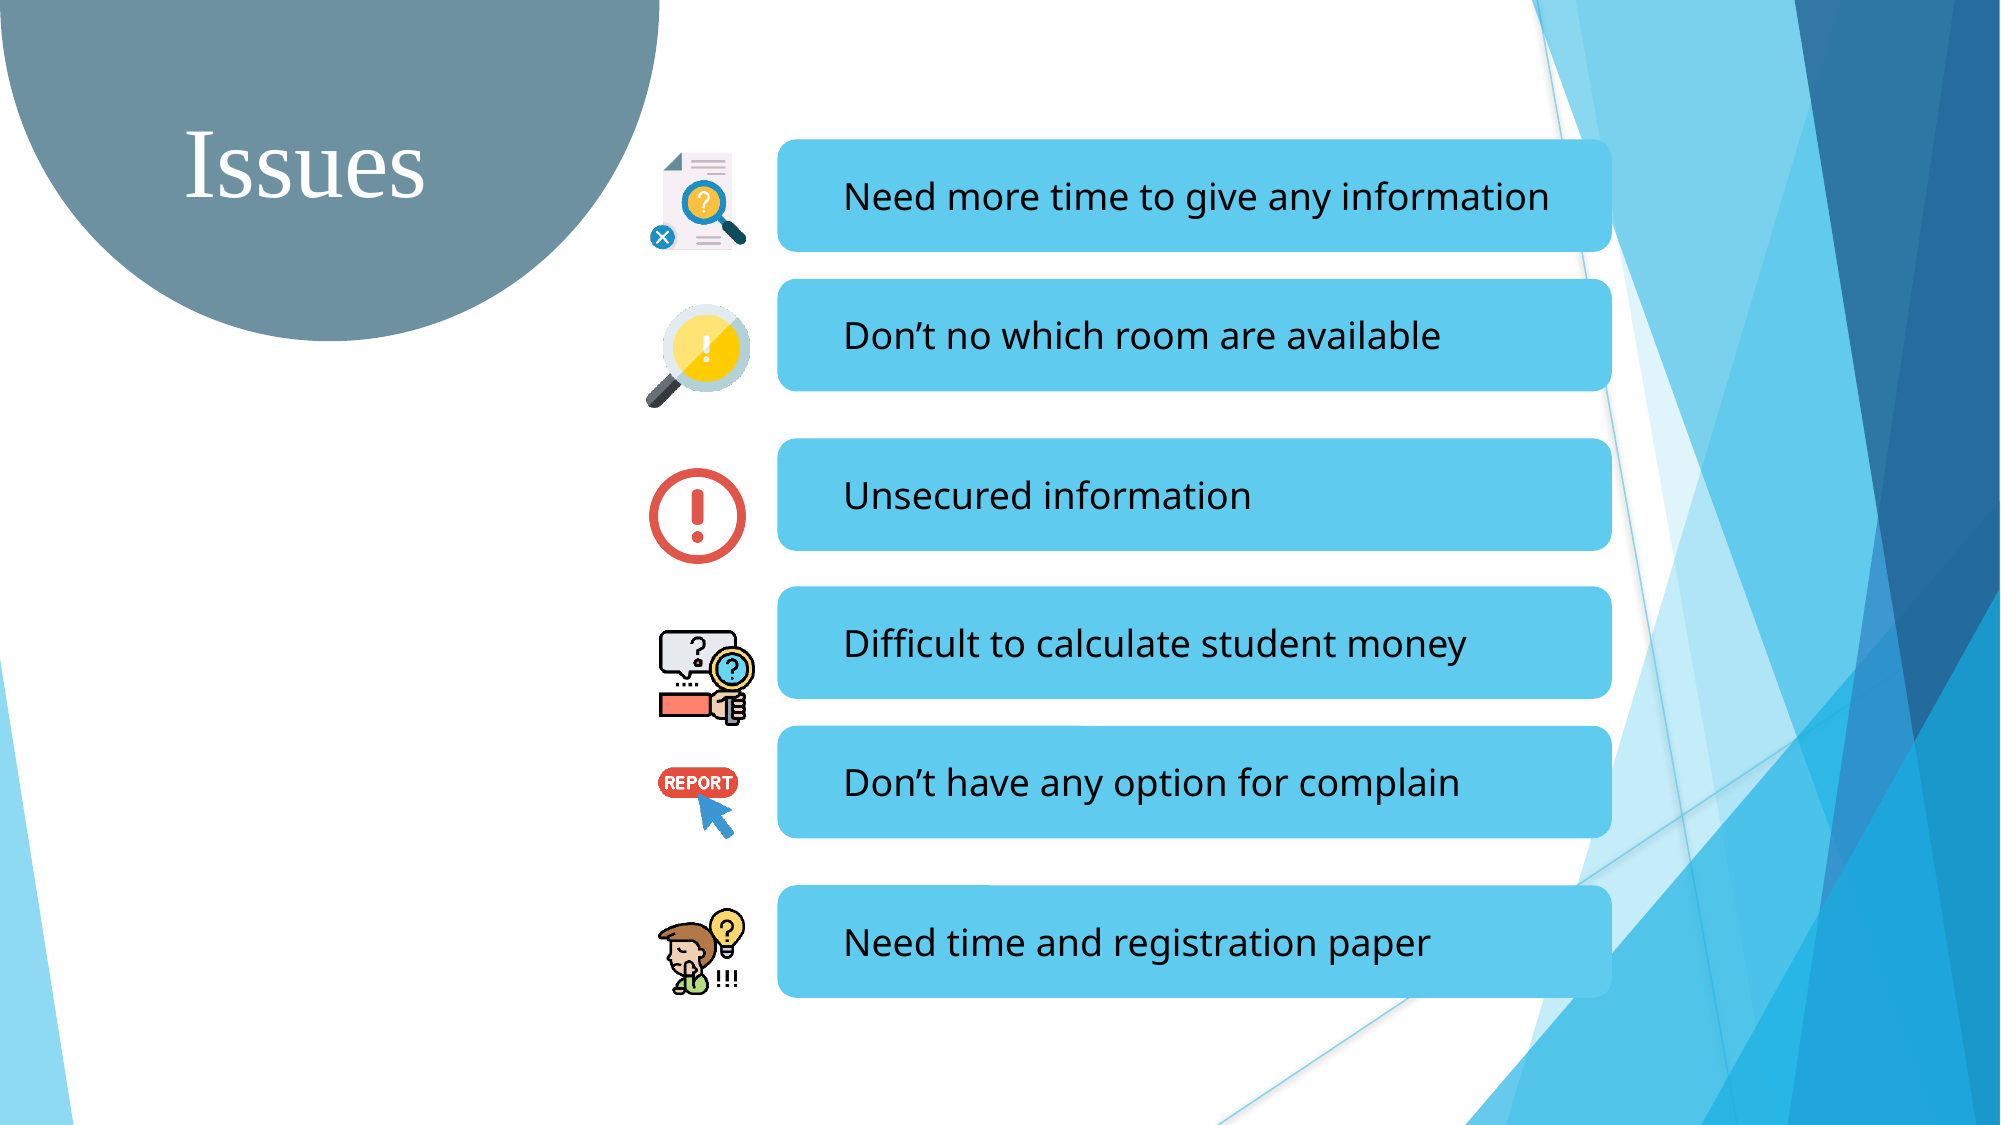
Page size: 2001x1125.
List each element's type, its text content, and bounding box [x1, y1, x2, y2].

picture [658, 763, 738, 843]
text_box [777, 725, 1612, 839]
text_box [777, 139, 1612, 252]
text_box Unsecured information [828, 464, 1584, 525]
picture [658, 630, 755, 726]
text_box [777, 278, 1612, 392]
picture [649, 467, 746, 565]
text_box Don’t no which room are available [828, 304, 1584, 365]
picture [646, 149, 750, 253]
picture [646, 304, 750, 408]
text_box Issues [168, 89, 558, 225]
text_box [777, 586, 1612, 699]
picture [658, 908, 745, 995]
text_box [777, 438, 1612, 551]
text_box Don’t have any option for complain [828, 751, 1584, 812]
text_box Need time and registration paper [828, 911, 1584, 972]
text_box [0, 0, 660, 342]
text_box Need more time to give any information [828, 165, 1584, 226]
text_box Difficult to calculate student money [828, 612, 1584, 673]
text_box [777, 885, 1612, 998]
